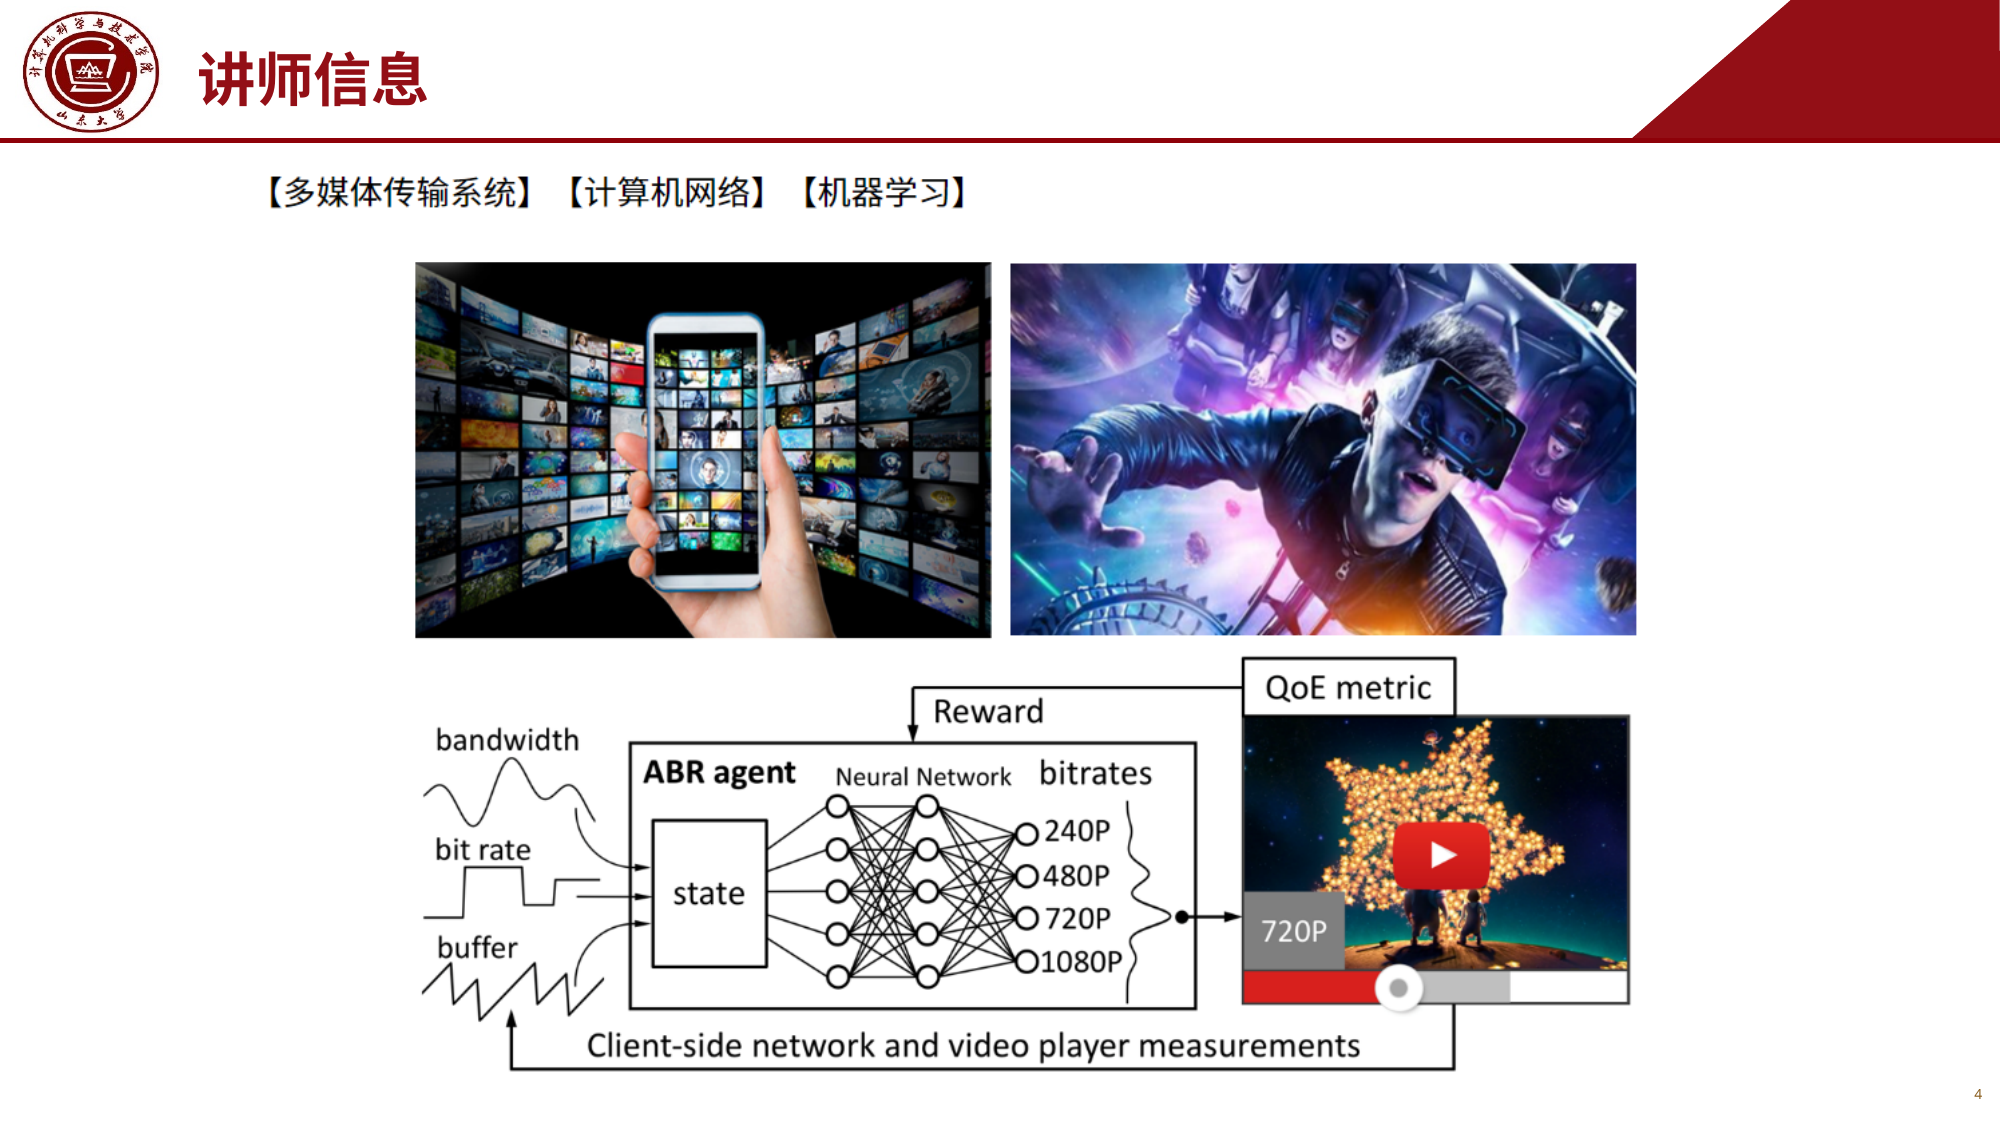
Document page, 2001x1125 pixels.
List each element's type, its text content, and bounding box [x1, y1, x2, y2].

picture [15, 6, 163, 138]
picture [243, 154, 1690, 1113]
list 讲师信息 [182, 35, 1346, 130]
